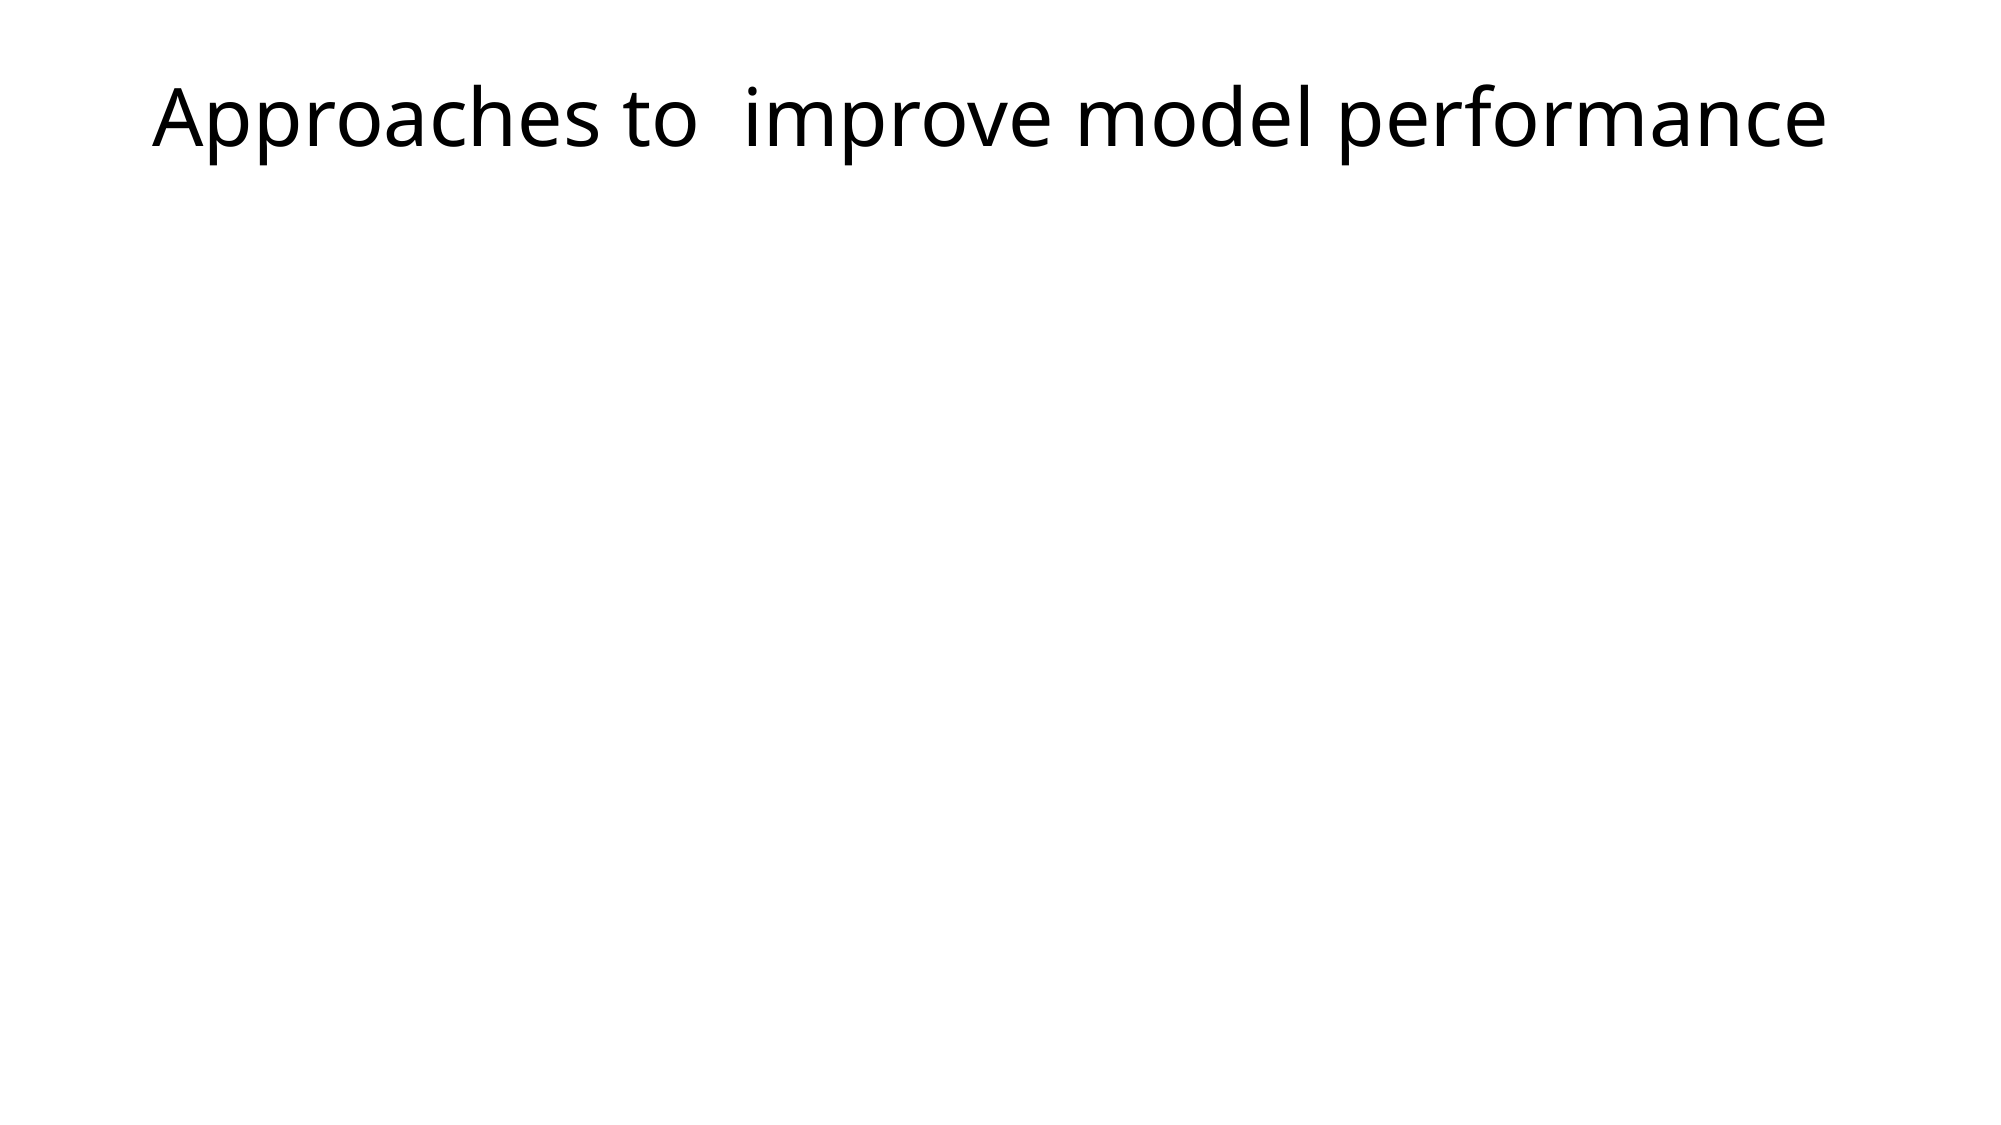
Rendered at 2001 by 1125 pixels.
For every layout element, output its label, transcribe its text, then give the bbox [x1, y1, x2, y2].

title Approaches to improve model performance [137, 59, 1863, 278]
